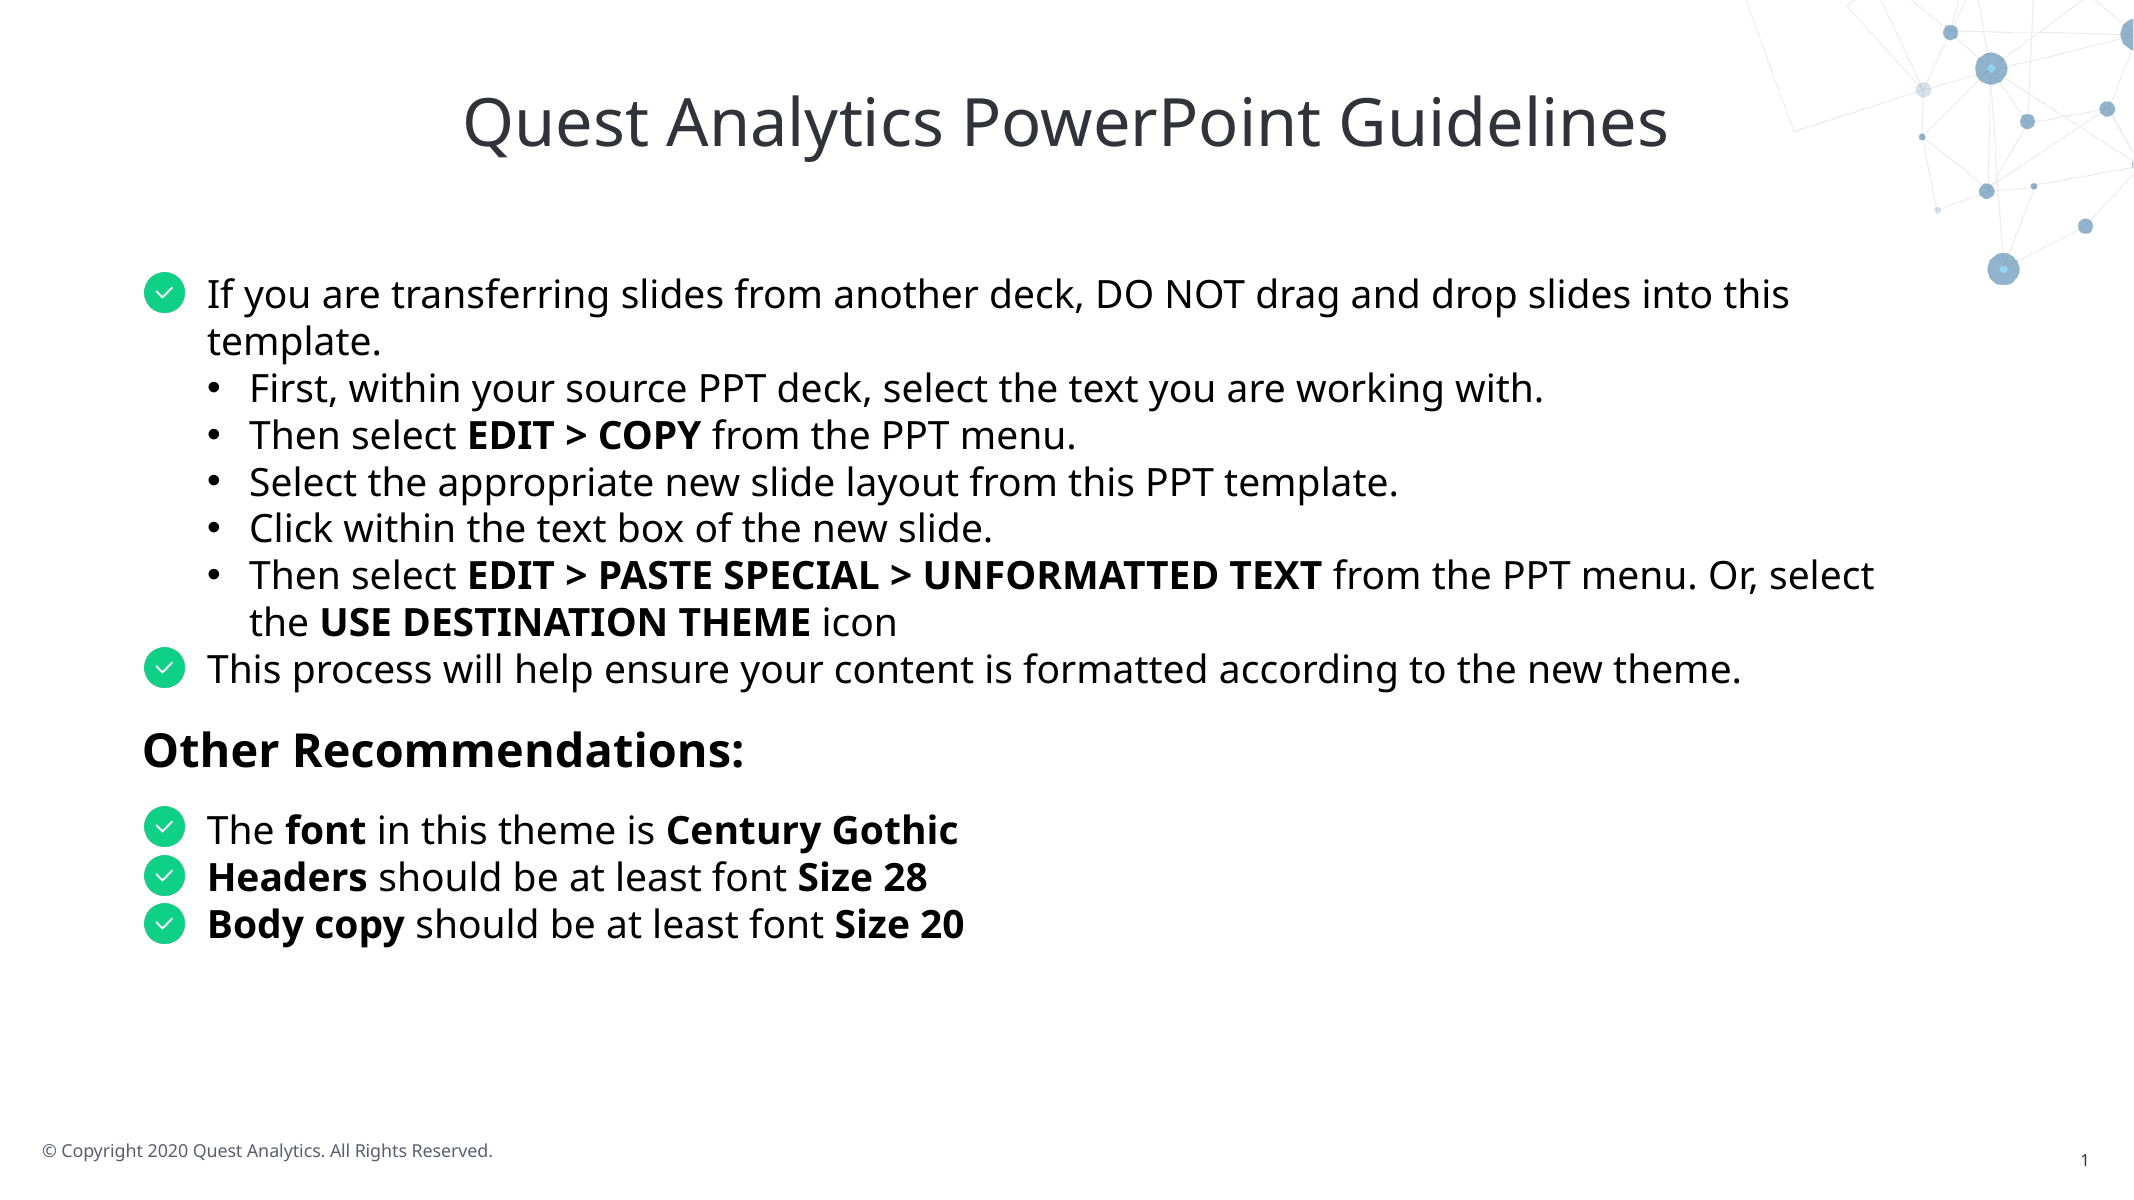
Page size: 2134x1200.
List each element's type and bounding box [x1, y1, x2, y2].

picture [144, 272, 185, 313]
picture [144, 806, 185, 847]
picture [144, 855, 185, 896]
picture [144, 903, 185, 944]
picture [1691, 0, 2134, 297]
picture [144, 647, 185, 688]
